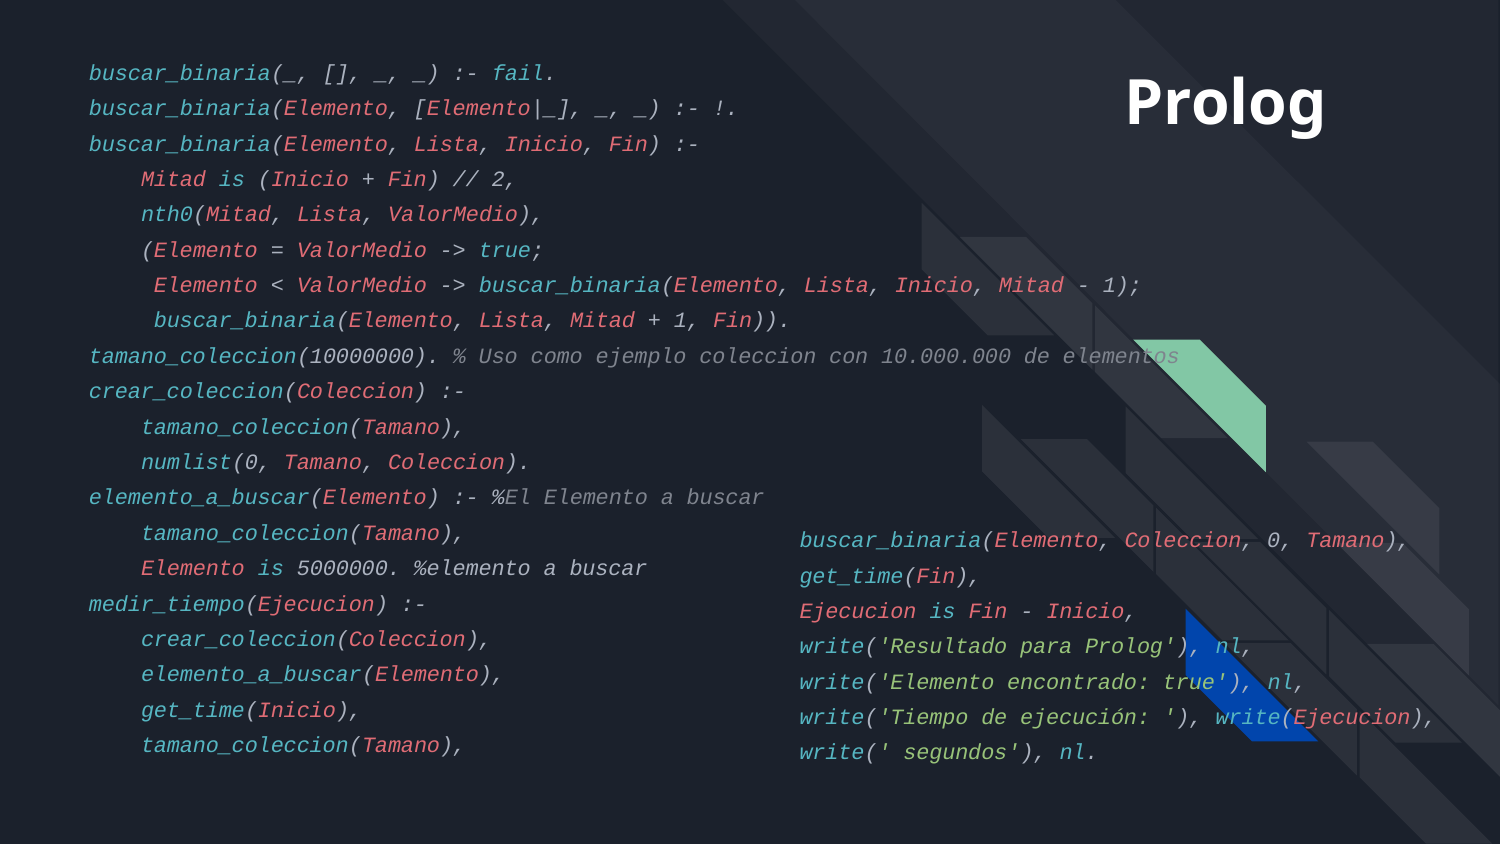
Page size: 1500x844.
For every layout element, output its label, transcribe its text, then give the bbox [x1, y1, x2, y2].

text_box Prolog [825, 46, 1342, 152]
text_box buscar_binaria(Elemento, Coleccion, 0, Tamano), get_time(Fin), Ejecucion is Fin - Inicio, write('Resultado para Prolog'), nl, write('Elemento encontrado: true'), nl, write('Tiempo de ejecución: '), write(Ejecucion), write(' segundos'), nl. [784, 501, 1453, 798]
text_box buscar_binaria(_, [], _, _) :- fail. buscar_binaria(Elemento, [Elemento|_], _, _) :- !. buscar_binaria(Elemento, Lista, Inicio, Fin) :- Mitad is (Inicio + Fin) // 2, nth0(Mitad, Lista, ValorMedio), (Elemento = ValorMedio -> true; Elemento < ValorMedio -> buscar_binaria(Elemento, Lista, Inicio, Mitad - 1); buscar_binaria(Elemento, Lista, Mitad + 1, Fin)). tamano_coleccion(10000000). % Uso como ejemplo coleccion con 10.000.000 de elementos crear_coleccion(Coleccion) :- tamano_coleccion(Tamano), numlist(0, Tamano, Coleccion). elemento_a_buscar(Elemento) :- %El Elemento a buscar tamano_coleccion(Tamano), Elemento is 5000000. %elemento a buscar medir_tiempo(Ejecucion) :- crear_coleccion(Coleccion), elemento_a_buscar(Elemento), get_time(Inicio), tamano_coleccion(Tamano), [73, 34, 1387, 798]
